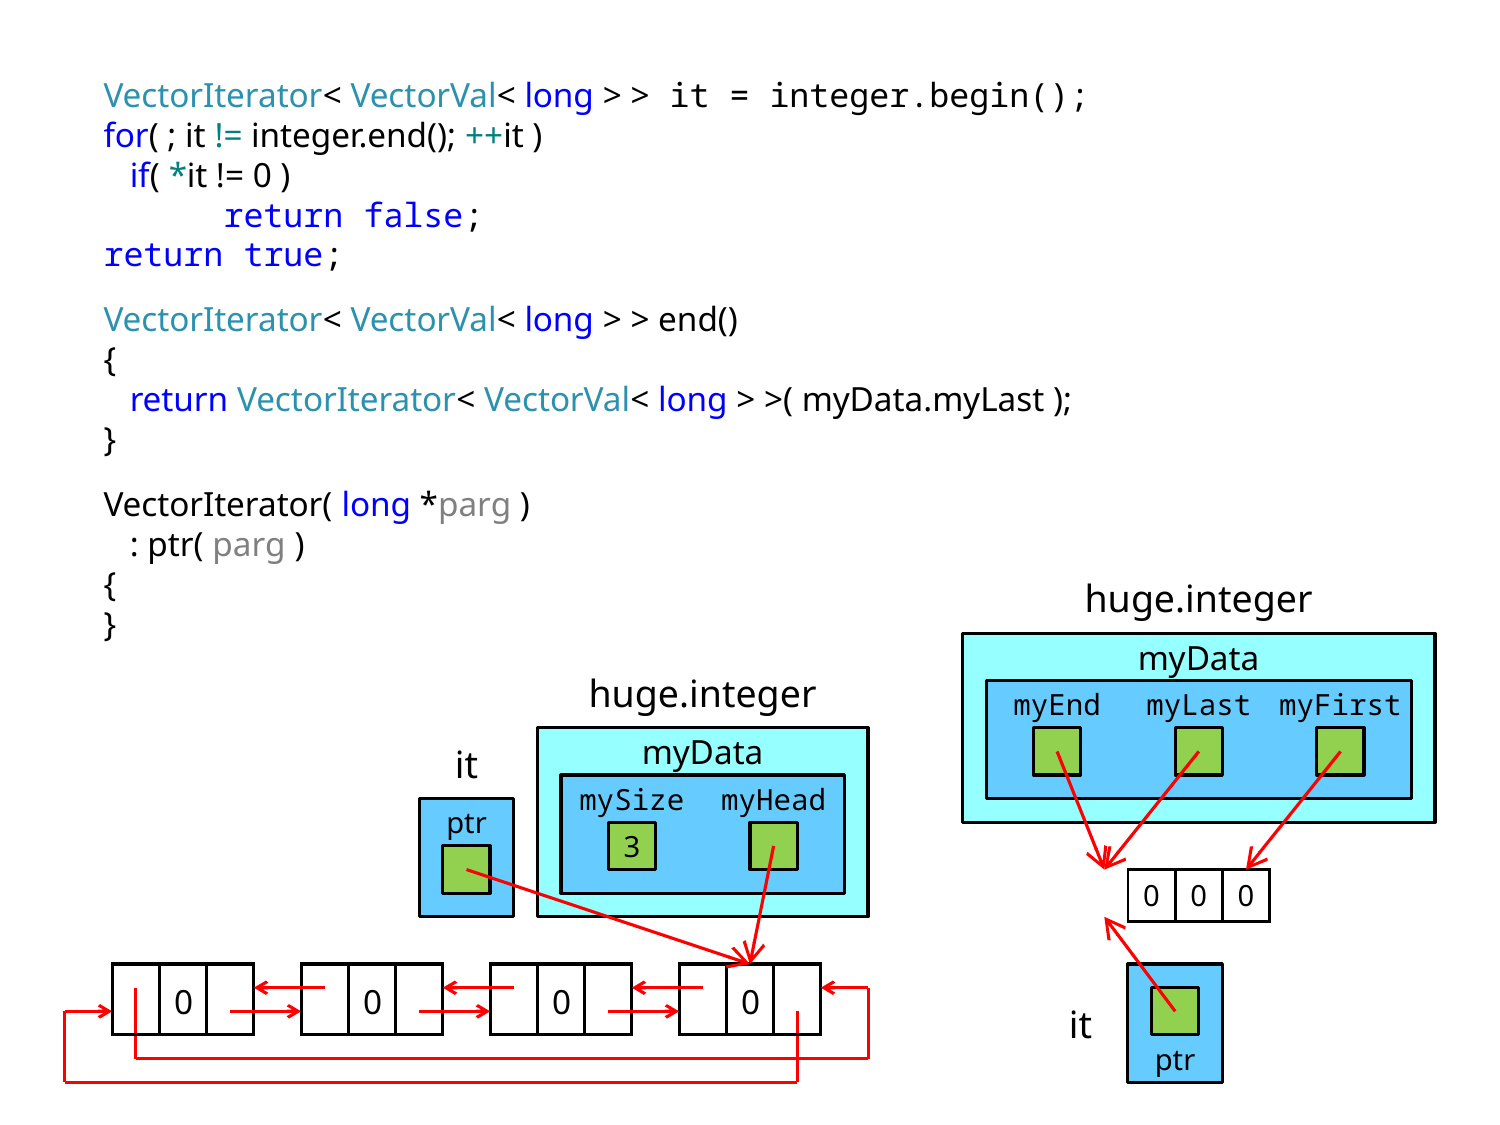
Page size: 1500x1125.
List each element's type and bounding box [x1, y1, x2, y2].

text_box [64, 656, 869, 1083]
text_box [1033, 916, 1223, 1083]
table_header [1129, 871, 1174, 916]
list [88, 66, 1412, 705]
table_header [1177, 871, 1221, 920]
table_header [1224, 871, 1268, 920]
text_box [962, 562, 1435, 870]
